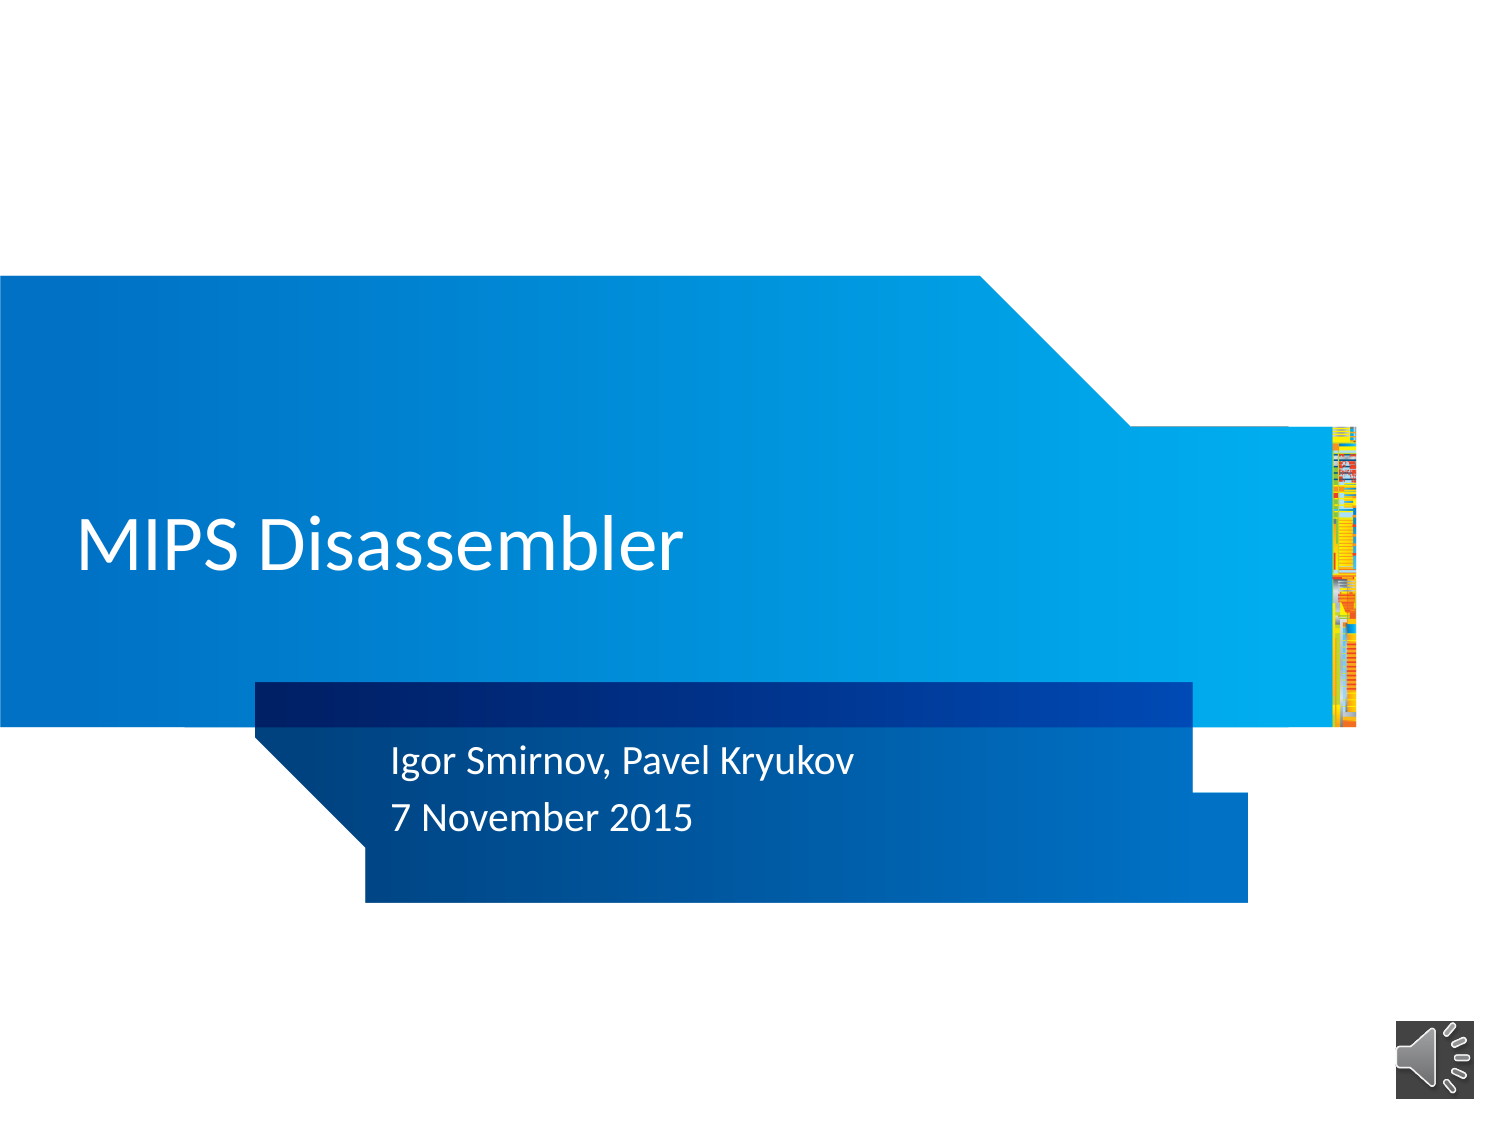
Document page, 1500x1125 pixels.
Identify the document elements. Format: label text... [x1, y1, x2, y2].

picture [0, 275, 1357, 903]
picture [1394, 1019, 1476, 1101]
title MIPS Disassembler [74, 490, 693, 587]
subtitle Igor Smirnov, Pavel Kryukov 7 November 2015 [389, 742, 1124, 841]
